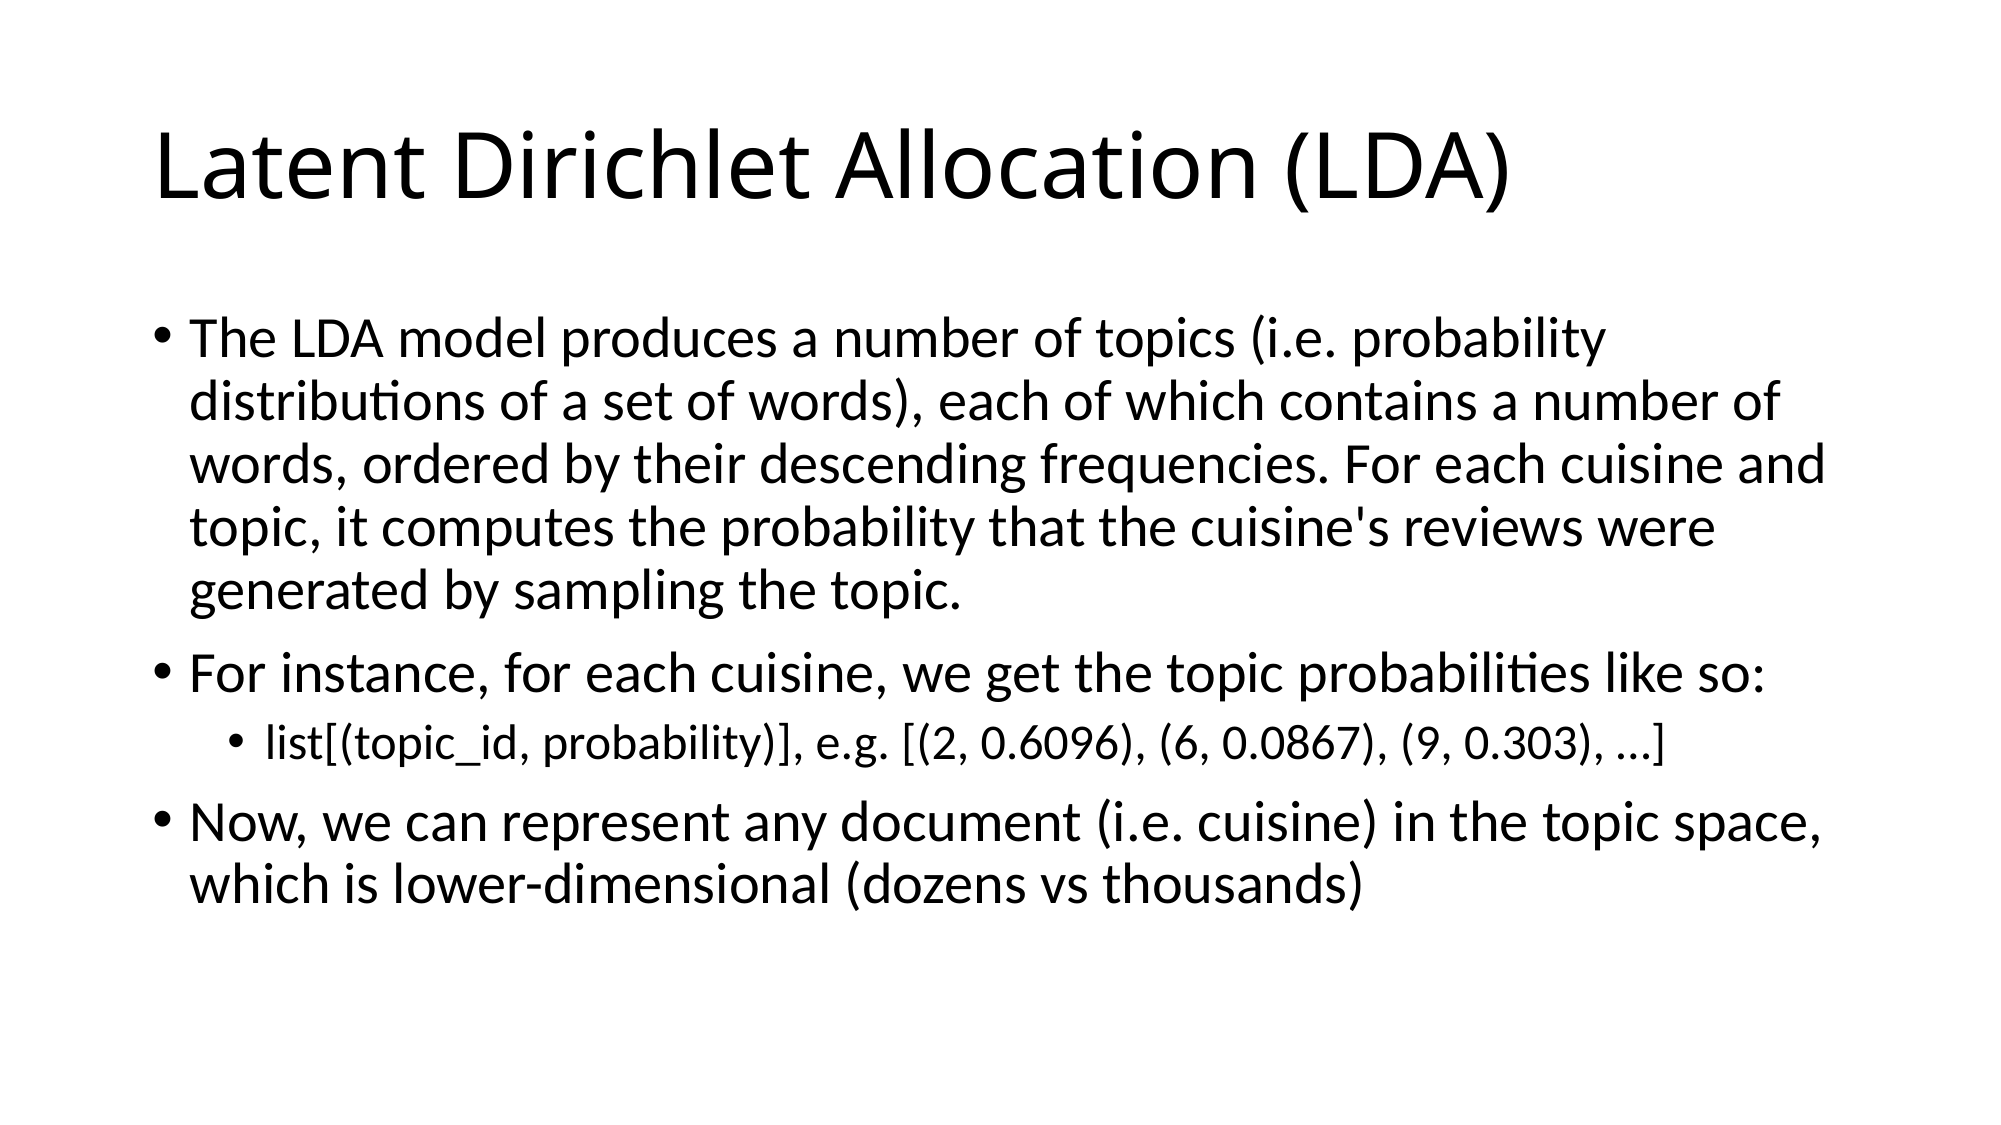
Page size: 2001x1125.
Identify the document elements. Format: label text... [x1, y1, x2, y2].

title Latent Dirichlet Allocation (LDA) [137, 59, 1863, 278]
list The LDA model produces a number of topics (i.e. probability distributions of a set of words), each of which contains a number of words, ordered by their descending frequencies. For each cuisine and topic, it computes the probability that the cuisine's reviews were generated by sampling the topic. For instance, for each cuisine, we get the topic probabilities like so: list[(topic_id, probability)], e.g. [(2, 0.6096), (6, 0.0867), (9, 0.303), …] Now, we can represent any document (i.e. cuisine) in the topic space, which is lower-dimensional (dozens vs thousands) [137, 299, 1863, 1014]
